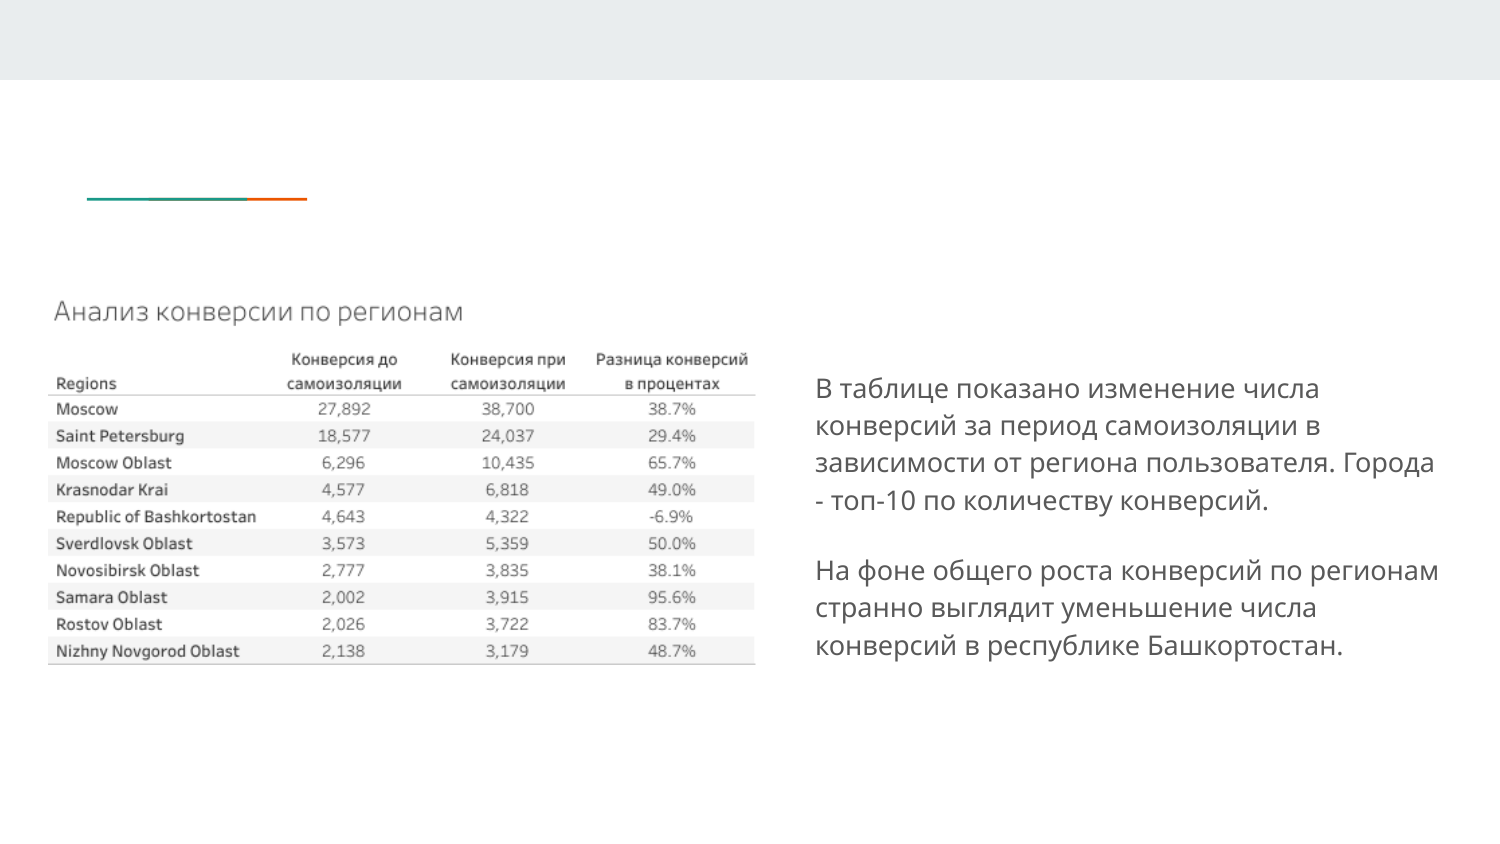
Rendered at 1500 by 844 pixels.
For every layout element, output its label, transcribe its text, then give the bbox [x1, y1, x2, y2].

list В таблице показано изменение числа конверсий за период самоизоляции в зависимости от региона пользователя. Города - топ-10 по количеству конверсий. На фоне общего роста конверсий по регионам странно выглядит уменьшение числа конверсий в республике Башкортостан. [800, 351, 1465, 724]
picture [48, 283, 757, 665]
